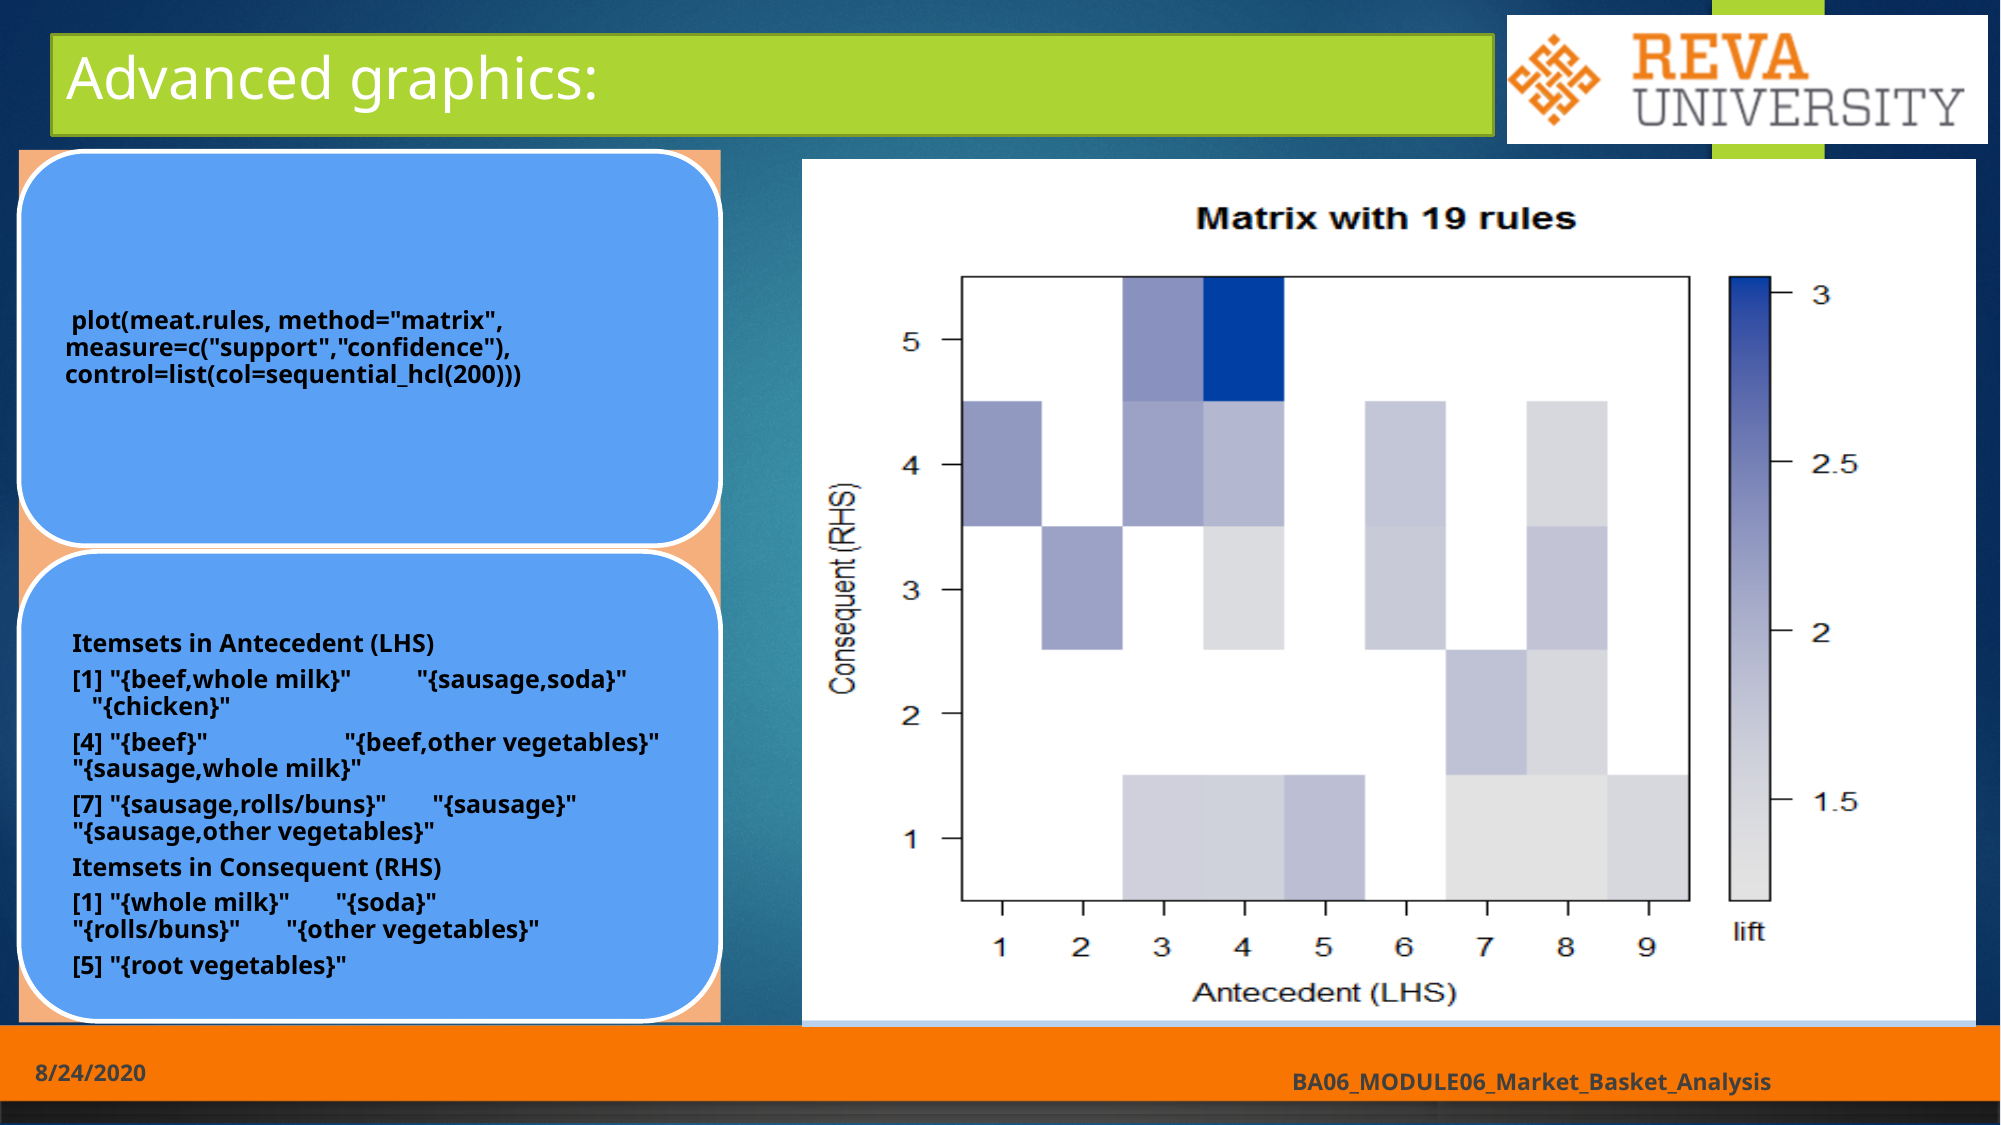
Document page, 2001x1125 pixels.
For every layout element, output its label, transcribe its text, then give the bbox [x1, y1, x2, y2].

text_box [18, 149, 721, 1023]
picture [0, 0, 2000, 1125]
text_box BA06_MODULE06_Market_Basket_Analysis [1277, 1042, 1953, 1103]
text_box 8/24/2020 [20, 1051, 162, 1094]
title Advanced graphics: [50, 33, 1495, 137]
